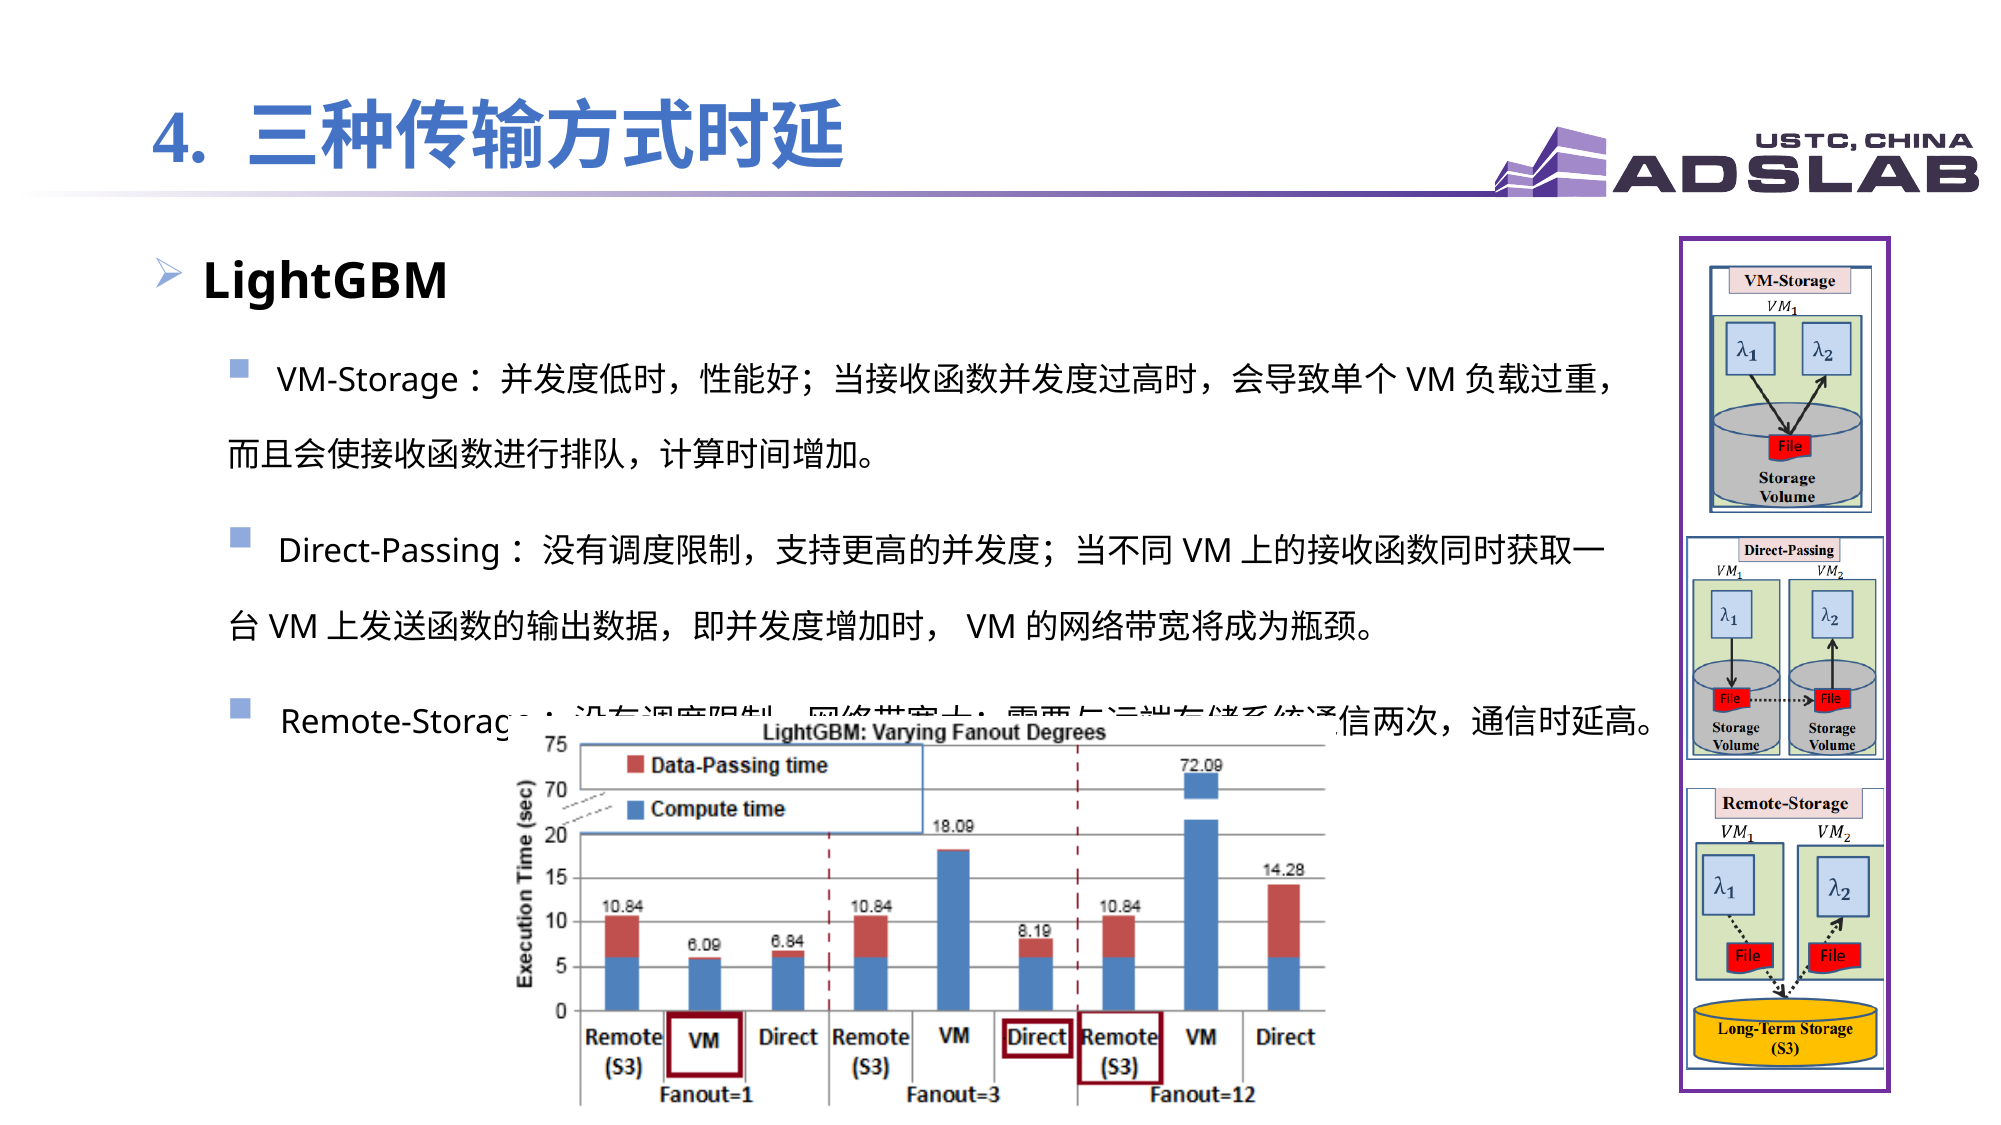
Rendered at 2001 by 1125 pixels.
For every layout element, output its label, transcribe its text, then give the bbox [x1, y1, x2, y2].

picture [1488, 124, 1985, 198]
title 4. 三种传输方式时延 [137, 59, 1863, 187]
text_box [1680, 238, 1889, 1092]
picture [508, 716, 1336, 1125]
text_box LightGBM VM-Storage：并发度低时，性能好；当接收函数并发度过高时，会导致单个VM负载过重， 而且会使接收函数进行排队，计算时间增加。 Direct-Passing：没有调度限制，支持更高的并发度；当不同VM上的接收函数同时获取一 台VM上发送函数的输出数据，即并发度增加时，VM的网络带宽将成为瓶颈。 Remote-Storage：没有调度限制，网络带宽大；需要与远端存储系统通信两次，通信时延高。 [137, 228, 1928, 1108]
